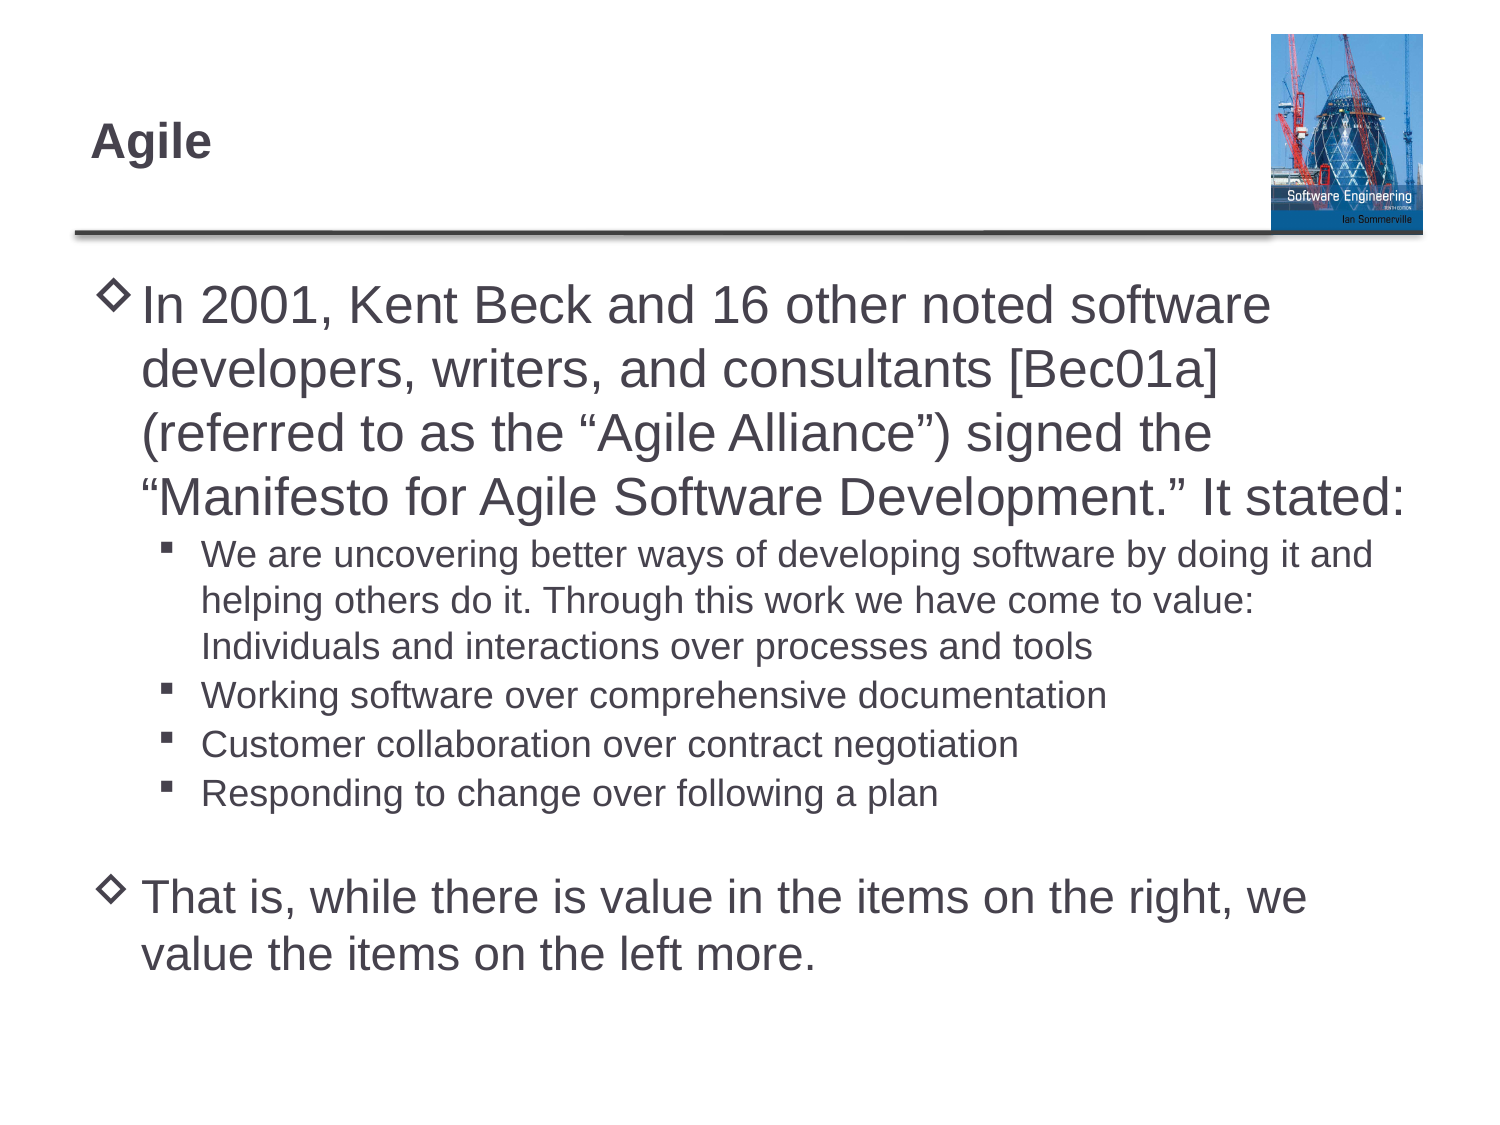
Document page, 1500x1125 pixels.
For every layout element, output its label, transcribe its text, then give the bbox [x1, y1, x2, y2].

list In 2001, Kent Beck and 16 other noted software developers, writers, and consultants [Bec01a] (referred to as the “Agile Alliance”) signed the “Manifesto for Agile Software Development.” It stated: We are uncovering better ways of developing software by doing it and helping others do it. Through this work we have come to value: Individuals and interactions over processes and tools Working software over comprehensive documentation Customer collaboration over contract negotiation Responding to change over following a plan That is, while there is value in the items on the right, we value the items on the left more. [75, 262, 1425, 1005]
picture [1271, 34, 1423, 230]
title Agile [74, 44, 1272, 233]
